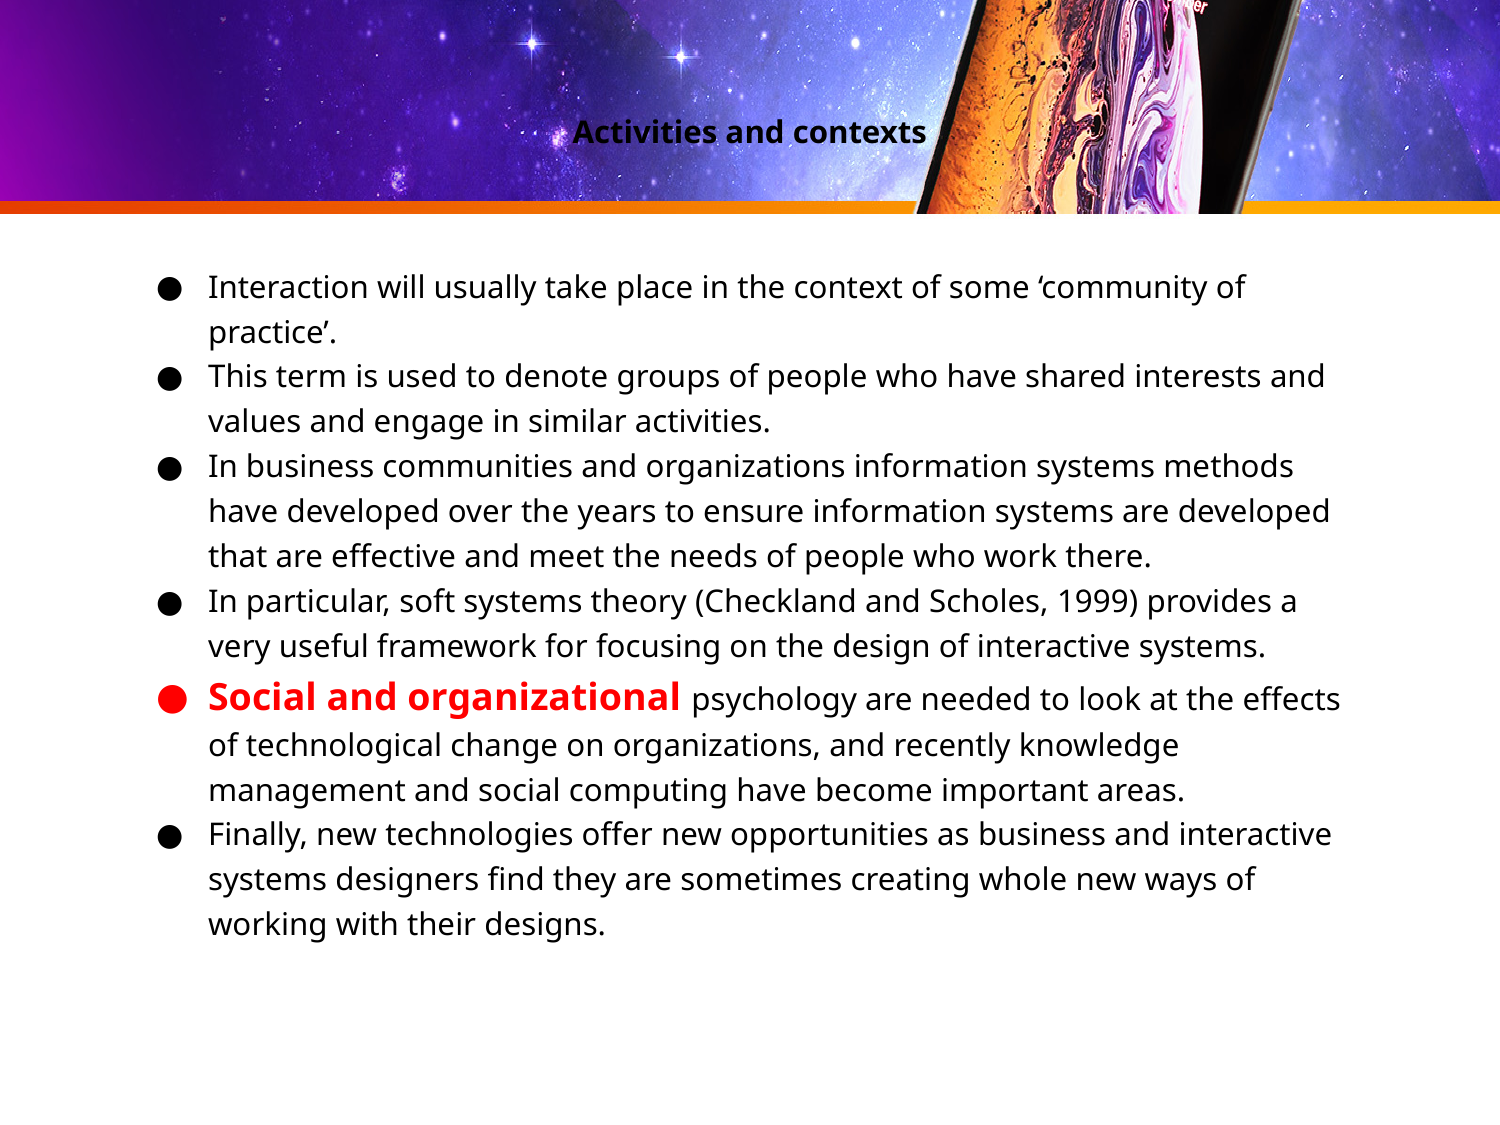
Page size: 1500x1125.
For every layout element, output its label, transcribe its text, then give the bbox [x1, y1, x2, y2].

title Activities and contexts [118, 97, 1382, 223]
picture [0, 0, 1500, 1125]
list Interaction will usually take place in the context of some ‘community of practice’. This term is used to denote groups of people who have shared interests and values and engage in similar activities. In business communities and organizations information systems methods have developed over the years to ensure information systems are developed that are effective and meet the needs of people who work there. In particular, soft systems theory (Checkland and Scholes, 1999) provides a very useful framework for focusing on the design of interactive systems. Social and organizational psychology are needed to look at the effects of technological change on organizations, and recently knowledge management and social computing have become important areas. Finally, new technologies offer new opportunities as business and interactive systems designers find they are sometimes creating whole new ways of working with their designs. [118, 252, 1382, 1000]
